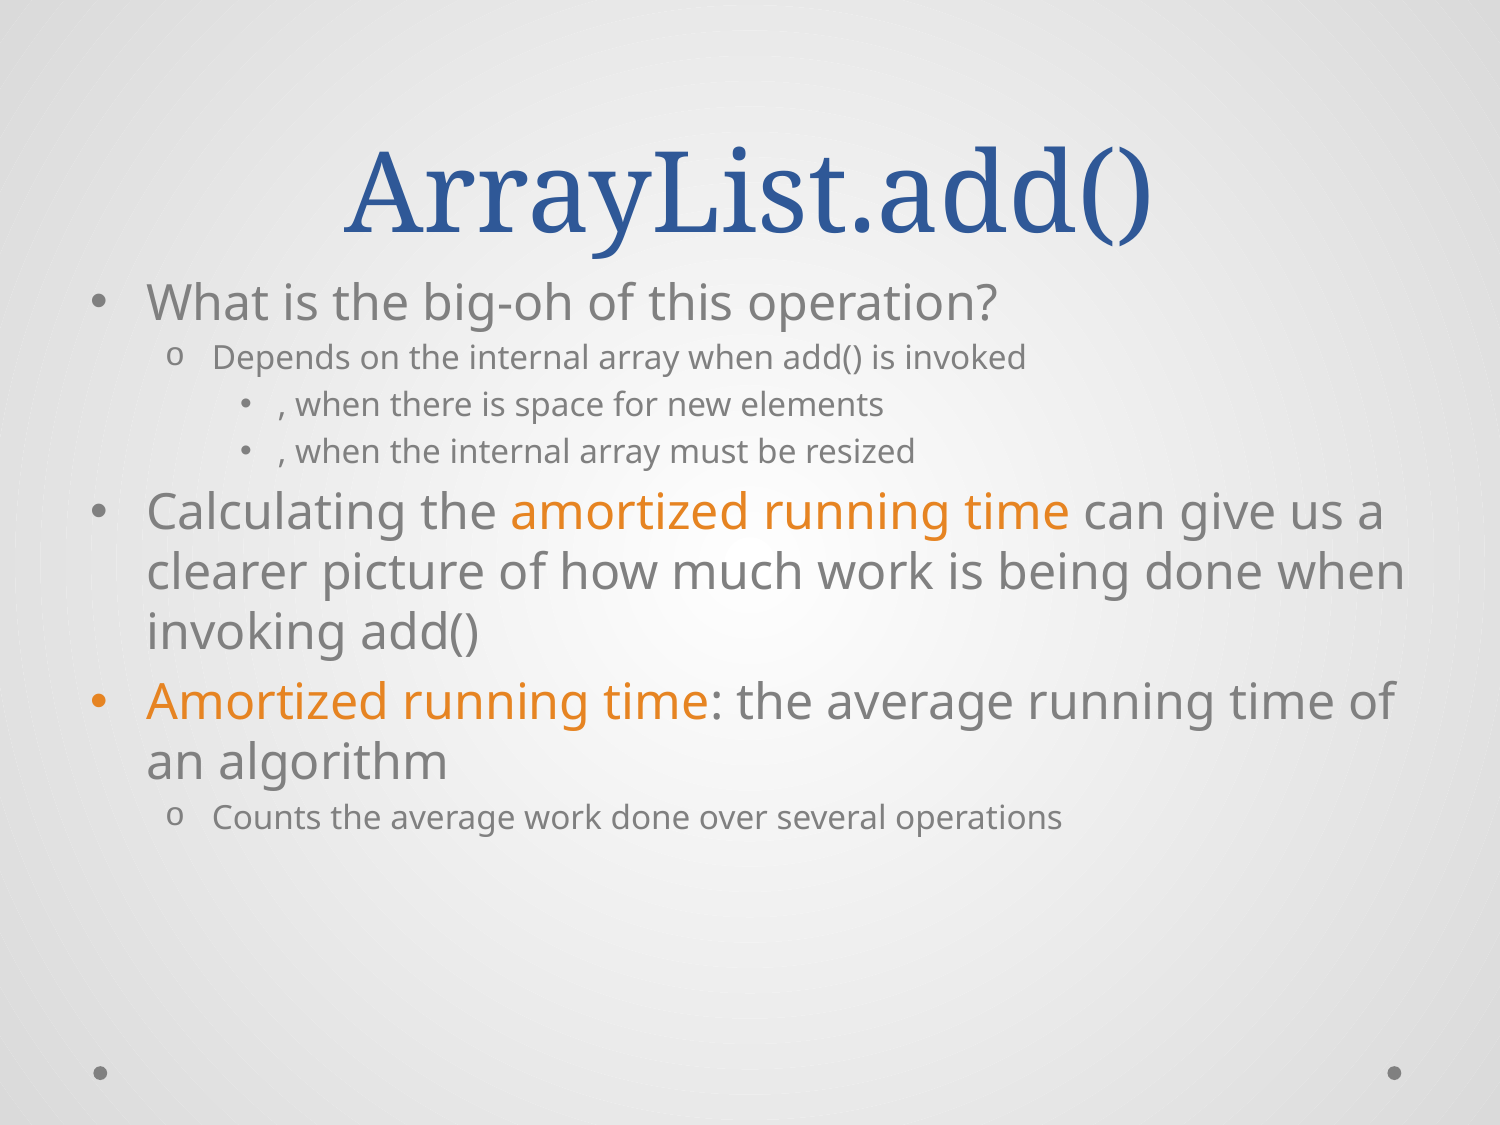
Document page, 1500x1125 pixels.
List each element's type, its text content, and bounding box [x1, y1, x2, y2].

title ArrayList.add() [75, 0, 1425, 263]
